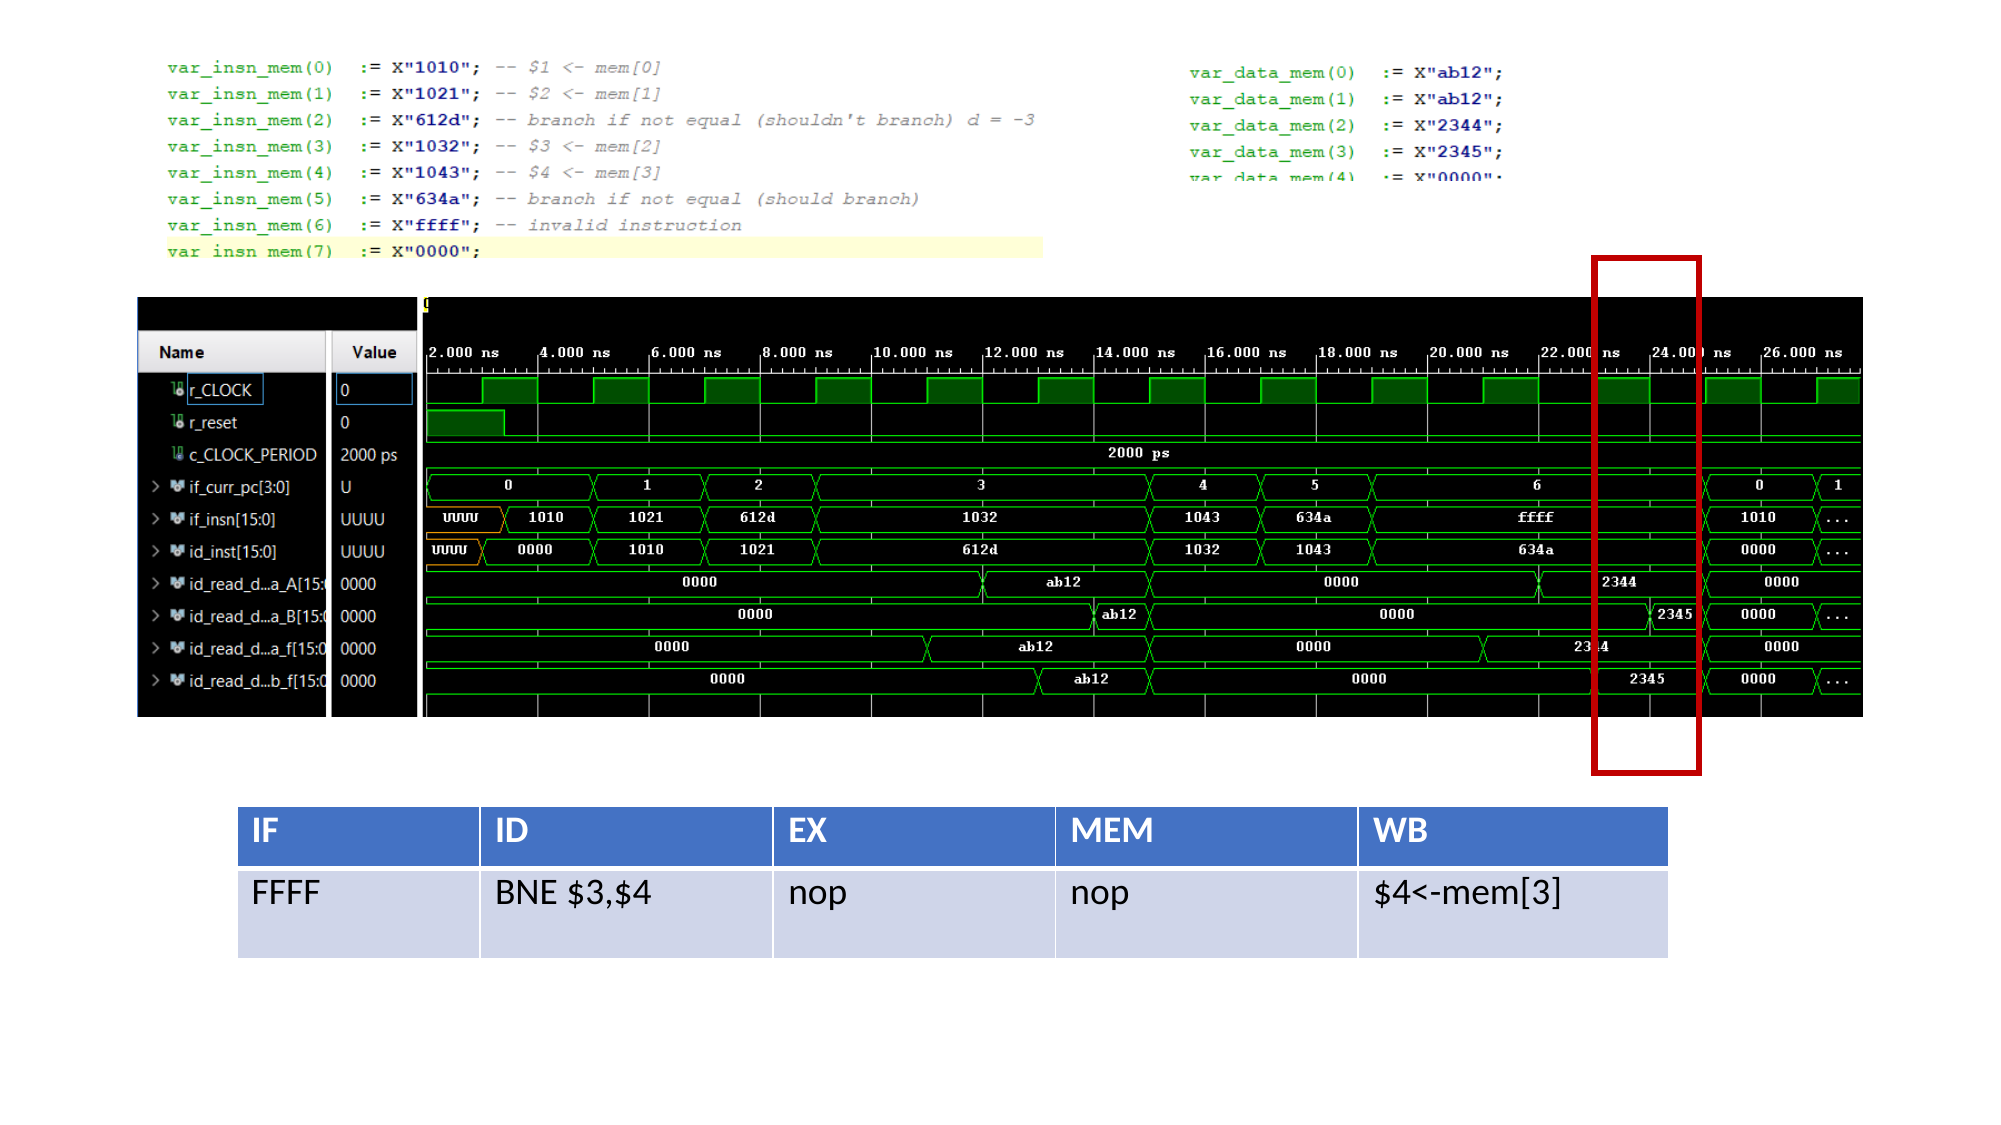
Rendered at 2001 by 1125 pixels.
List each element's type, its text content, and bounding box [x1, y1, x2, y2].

picture [167, 54, 1043, 258]
picture [1164, 54, 1535, 181]
table_cell FFFF [238, 871, 479, 958]
picture [137, 297, 1863, 717]
table_header MEM [1056, 807, 1357, 866]
table_cell nop [1056, 871, 1357, 958]
table_cell $4<-mem[3] [1359, 871, 1668, 958]
table_cell BNE $3,$4 [481, 871, 772, 958]
table_header EX [774, 807, 1055, 866]
table_header ID [481, 807, 772, 866]
text_box [1594, 717, 1700, 774]
table_header WB [1359, 807, 1668, 866]
text_box [1594, 257, 1700, 297]
table_header IF [238, 807, 479, 866]
table_cell nop [774, 871, 1055, 958]
